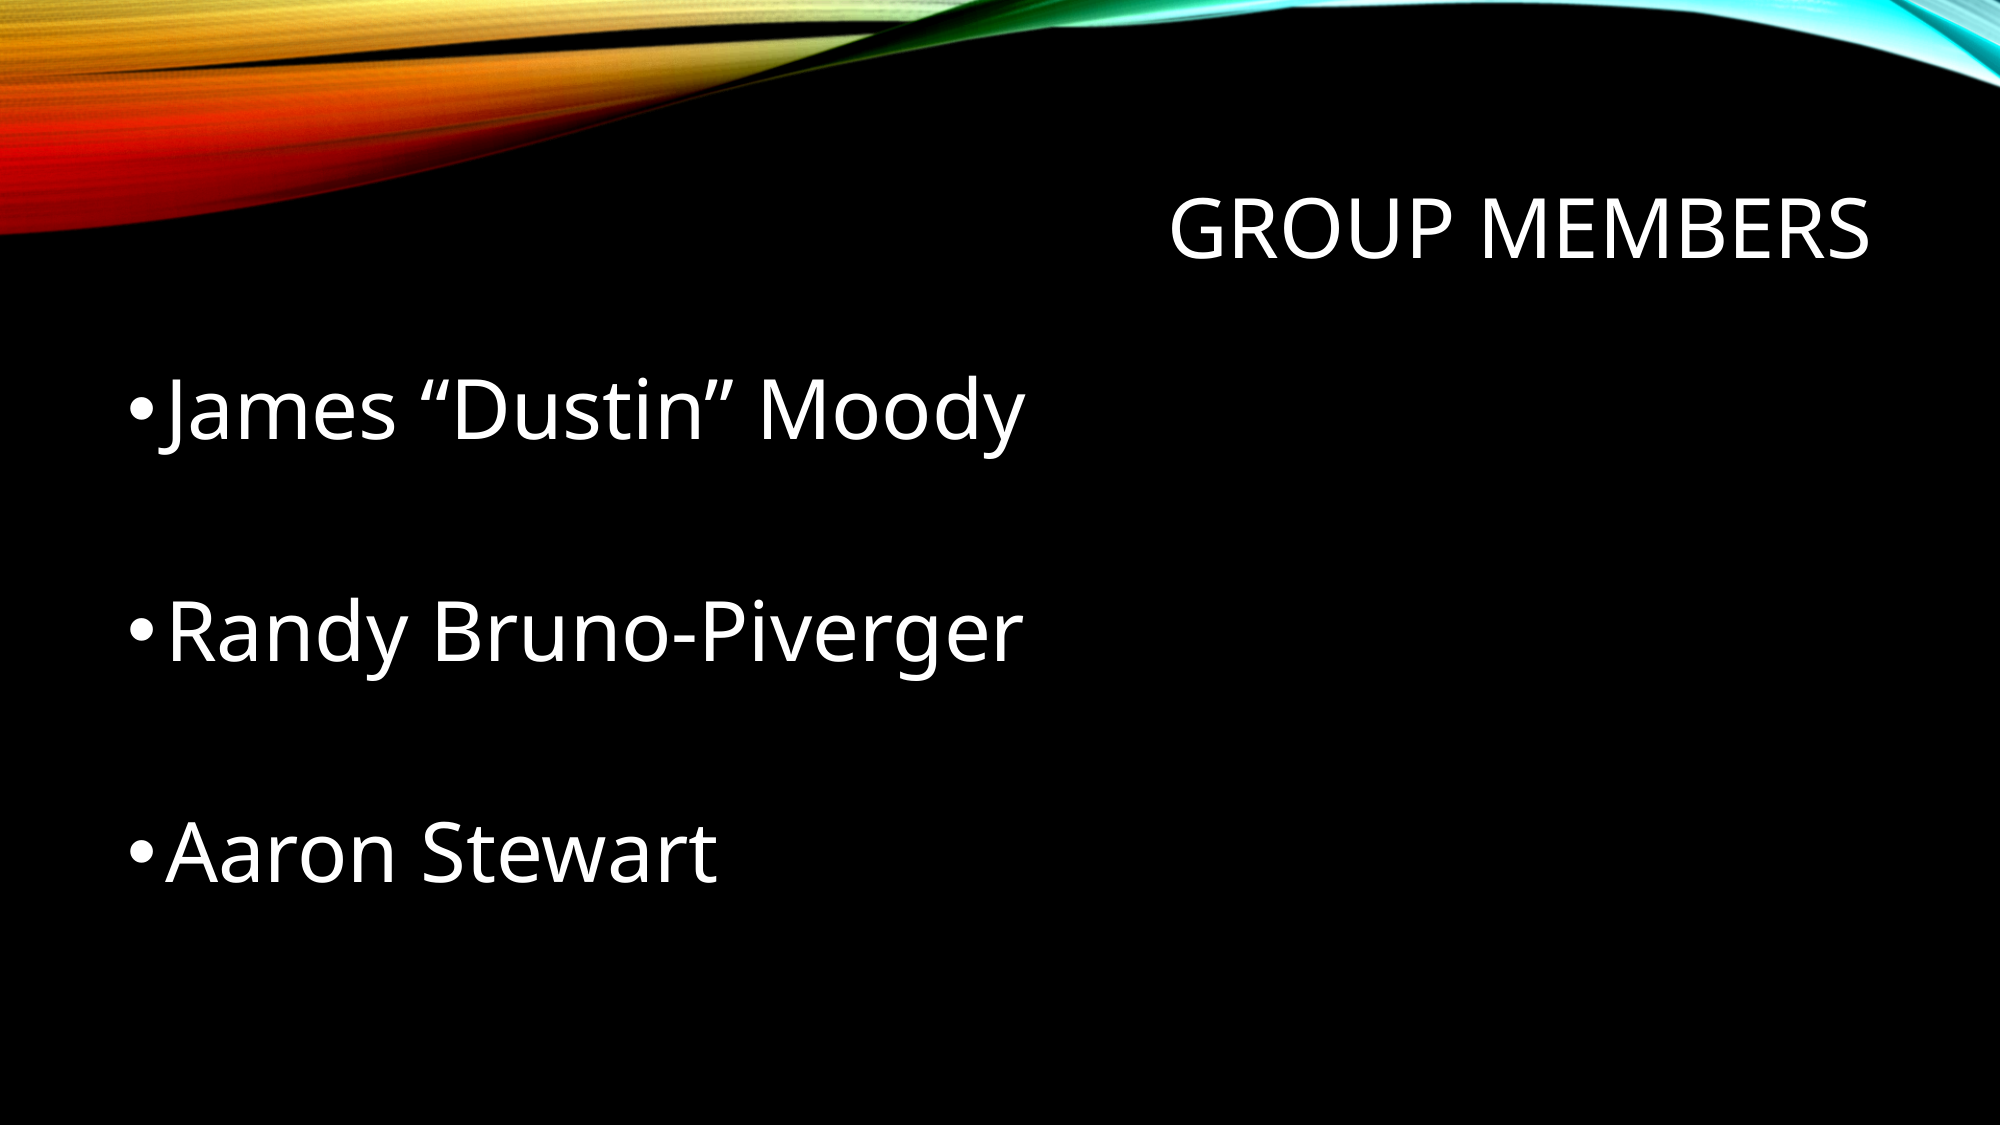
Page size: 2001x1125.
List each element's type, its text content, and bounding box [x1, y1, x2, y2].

picture [0, 0, 2000, 237]
list James “Dustin” Moody Randy Bruno-Piverger Aaron Stewart [112, 360, 1888, 1021]
title GROUP MEMBERS [474, 125, 1888, 338]
